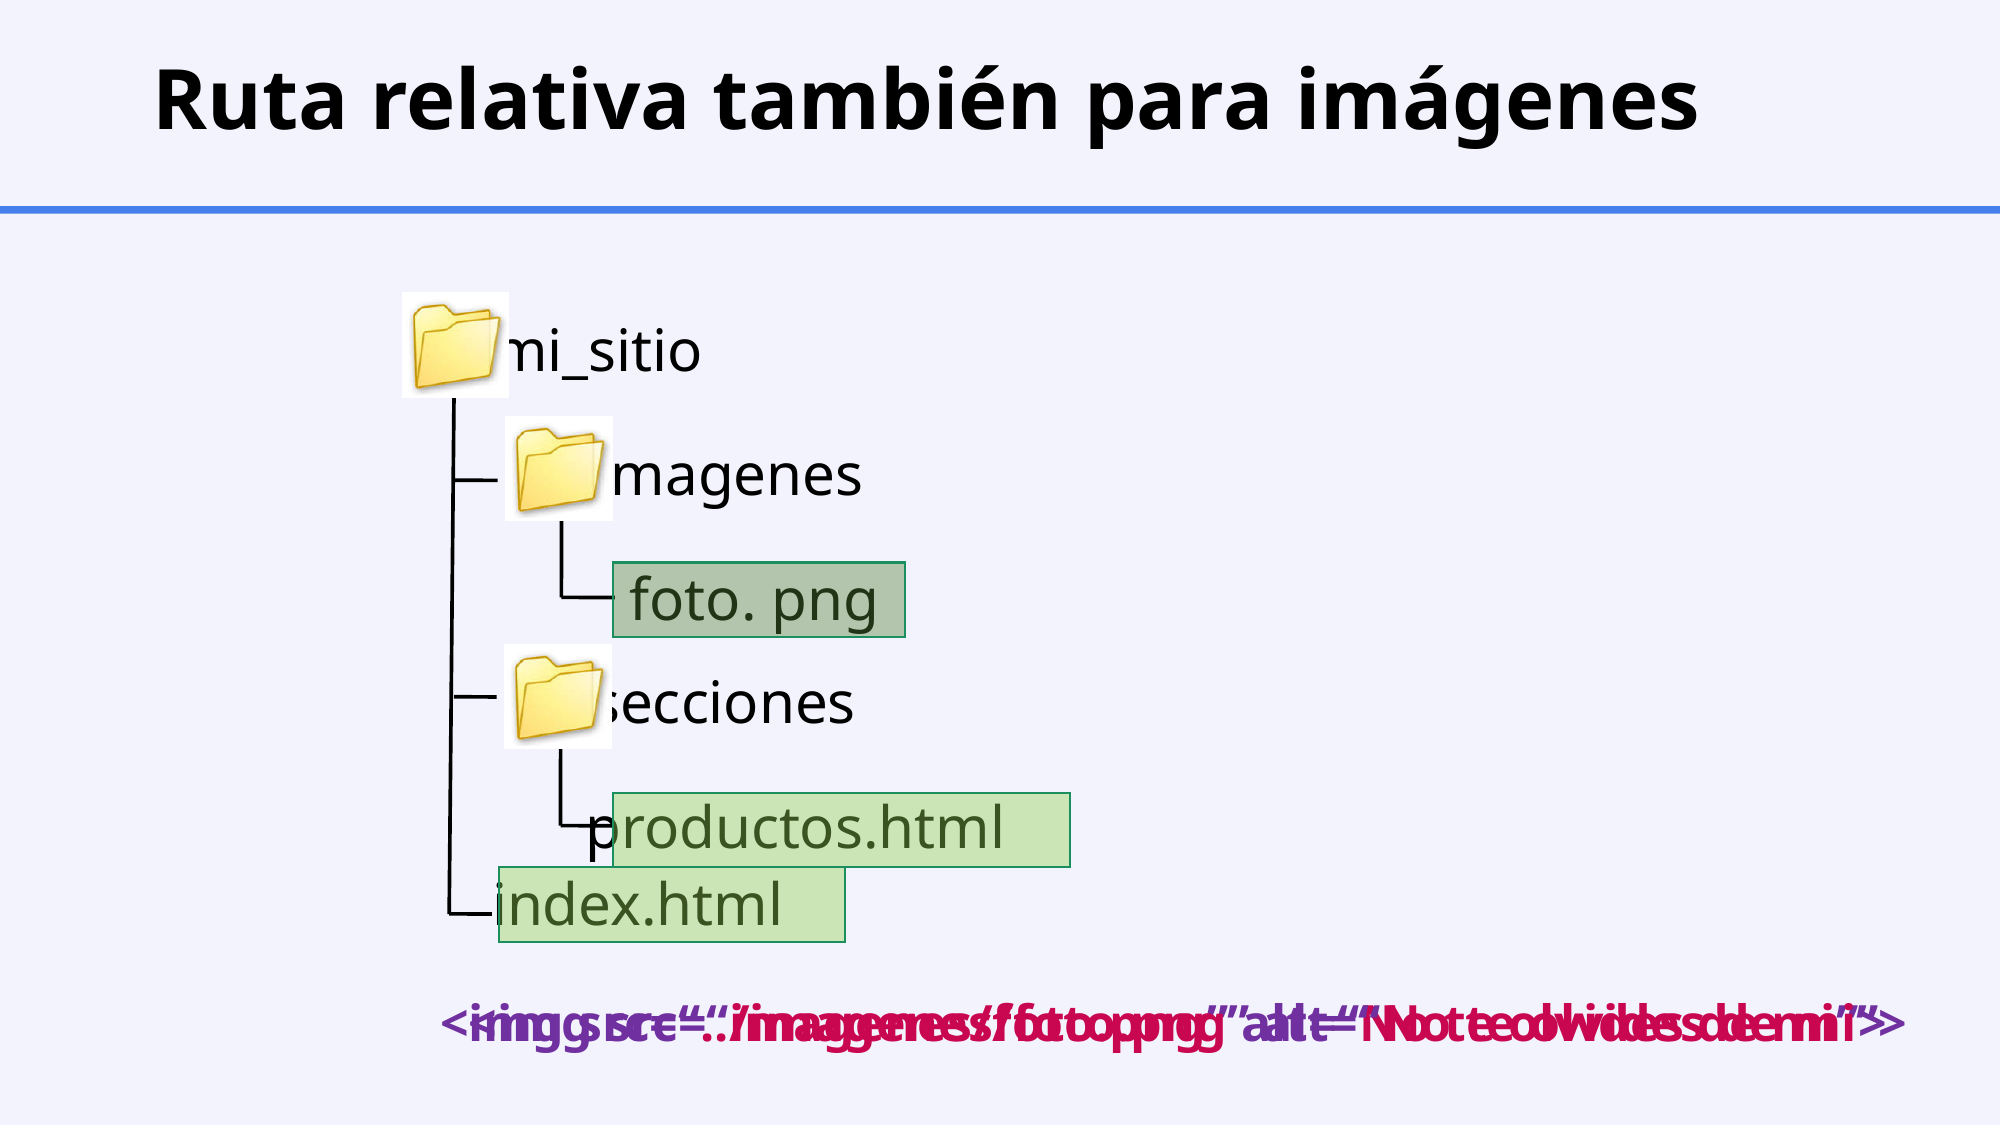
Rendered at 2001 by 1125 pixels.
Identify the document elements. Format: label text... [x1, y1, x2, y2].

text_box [402, 292, 978, 946]
text_box <img src=“../imagenes/foto.png” alt=“No te olvides de mi”> [77, 984, 1923, 1060]
text_box [978, 792, 1071, 868]
title Ruta relativa también para imágenes [137, 0, 1863, 205]
